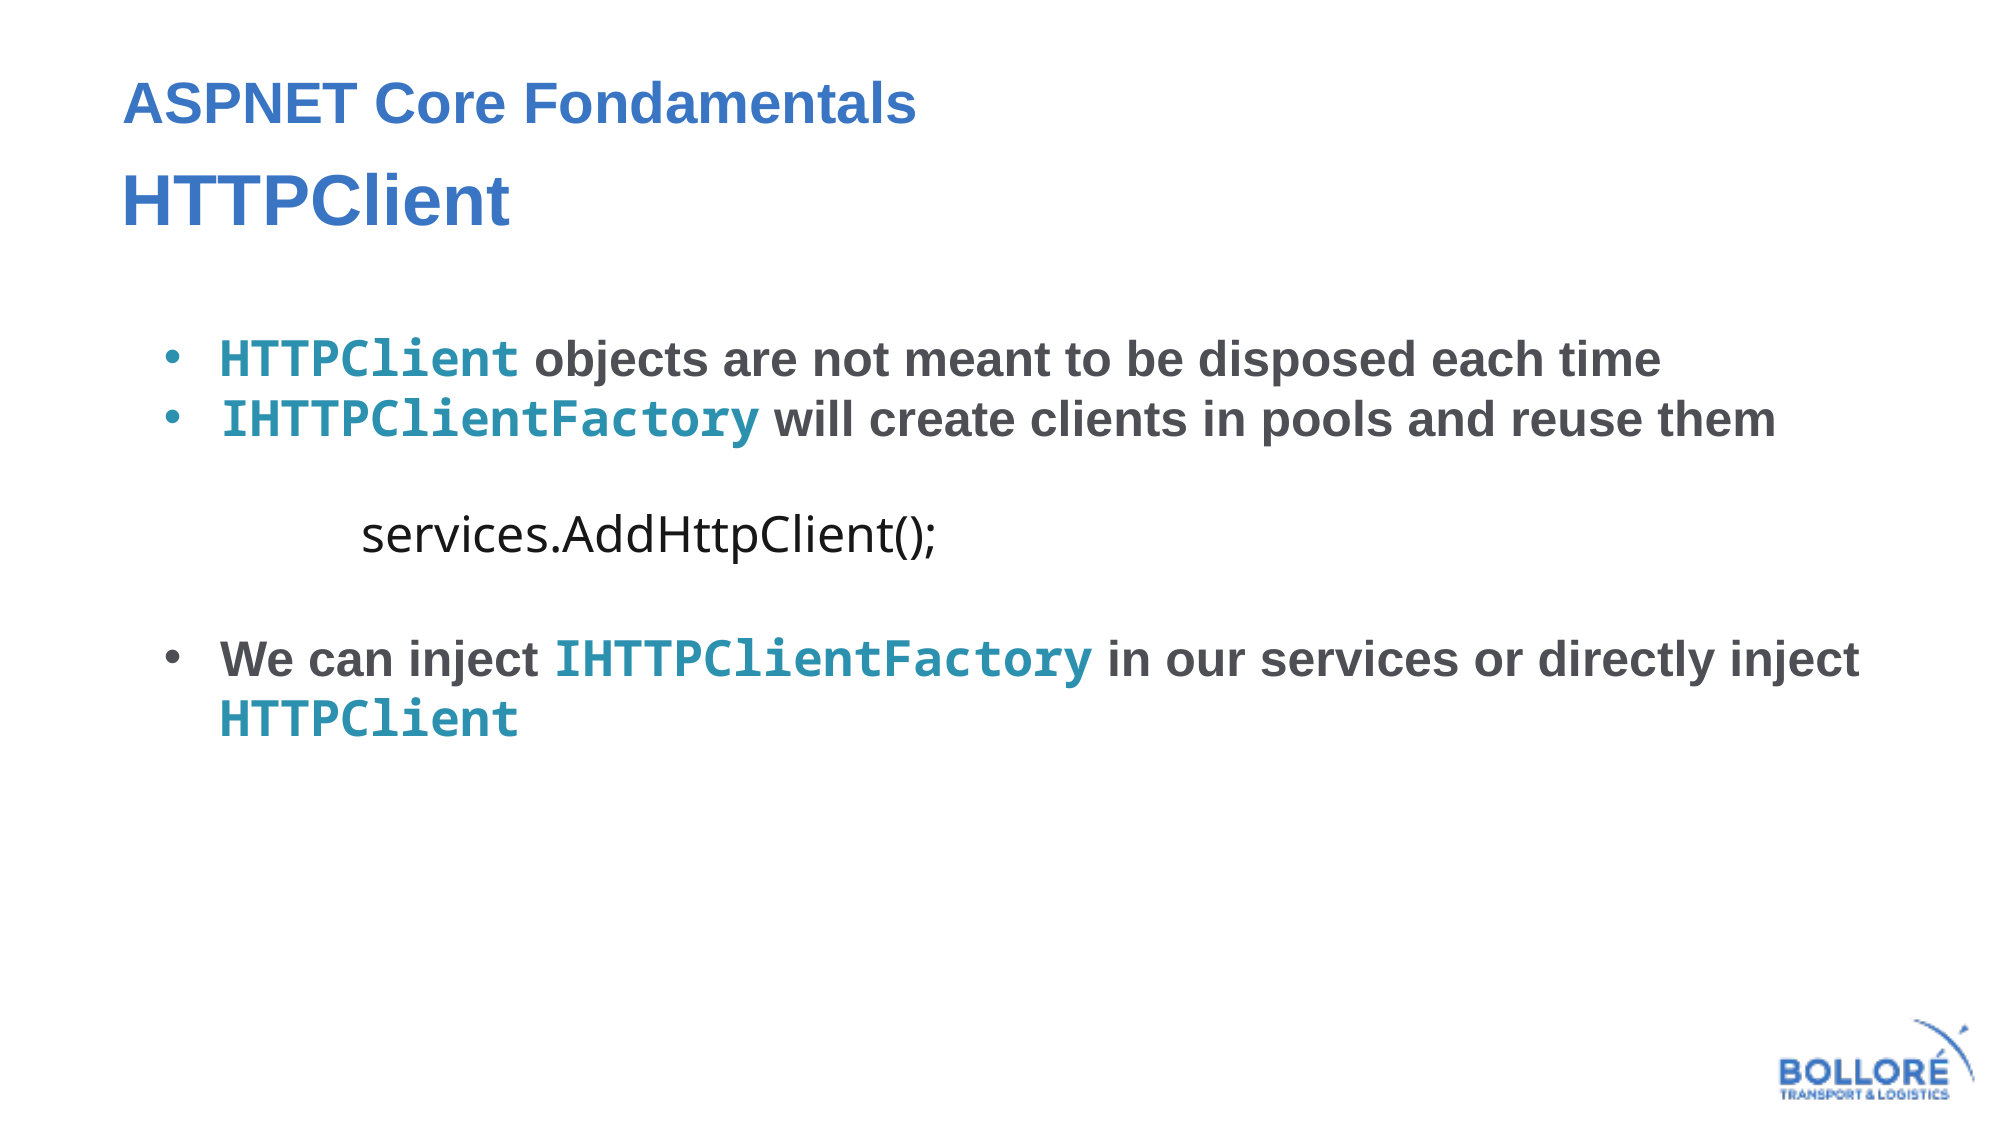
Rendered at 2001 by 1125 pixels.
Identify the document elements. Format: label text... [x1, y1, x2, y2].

picture [1754, 996, 2000, 1125]
title ASPNET Core Fondamentals [122, 64, 1882, 136]
text_box services.AddHttpClient(); [361, 502, 939, 563]
list HTTPClient objects are not meant to be disposed each time IHTTPClientFactory will create clients in pools and reuse them We can inject IHTTPClientFactory in our services or directly inject HTTPClient [122, 295, 2000, 996]
list HTTPClient [121, 153, 1881, 241]
